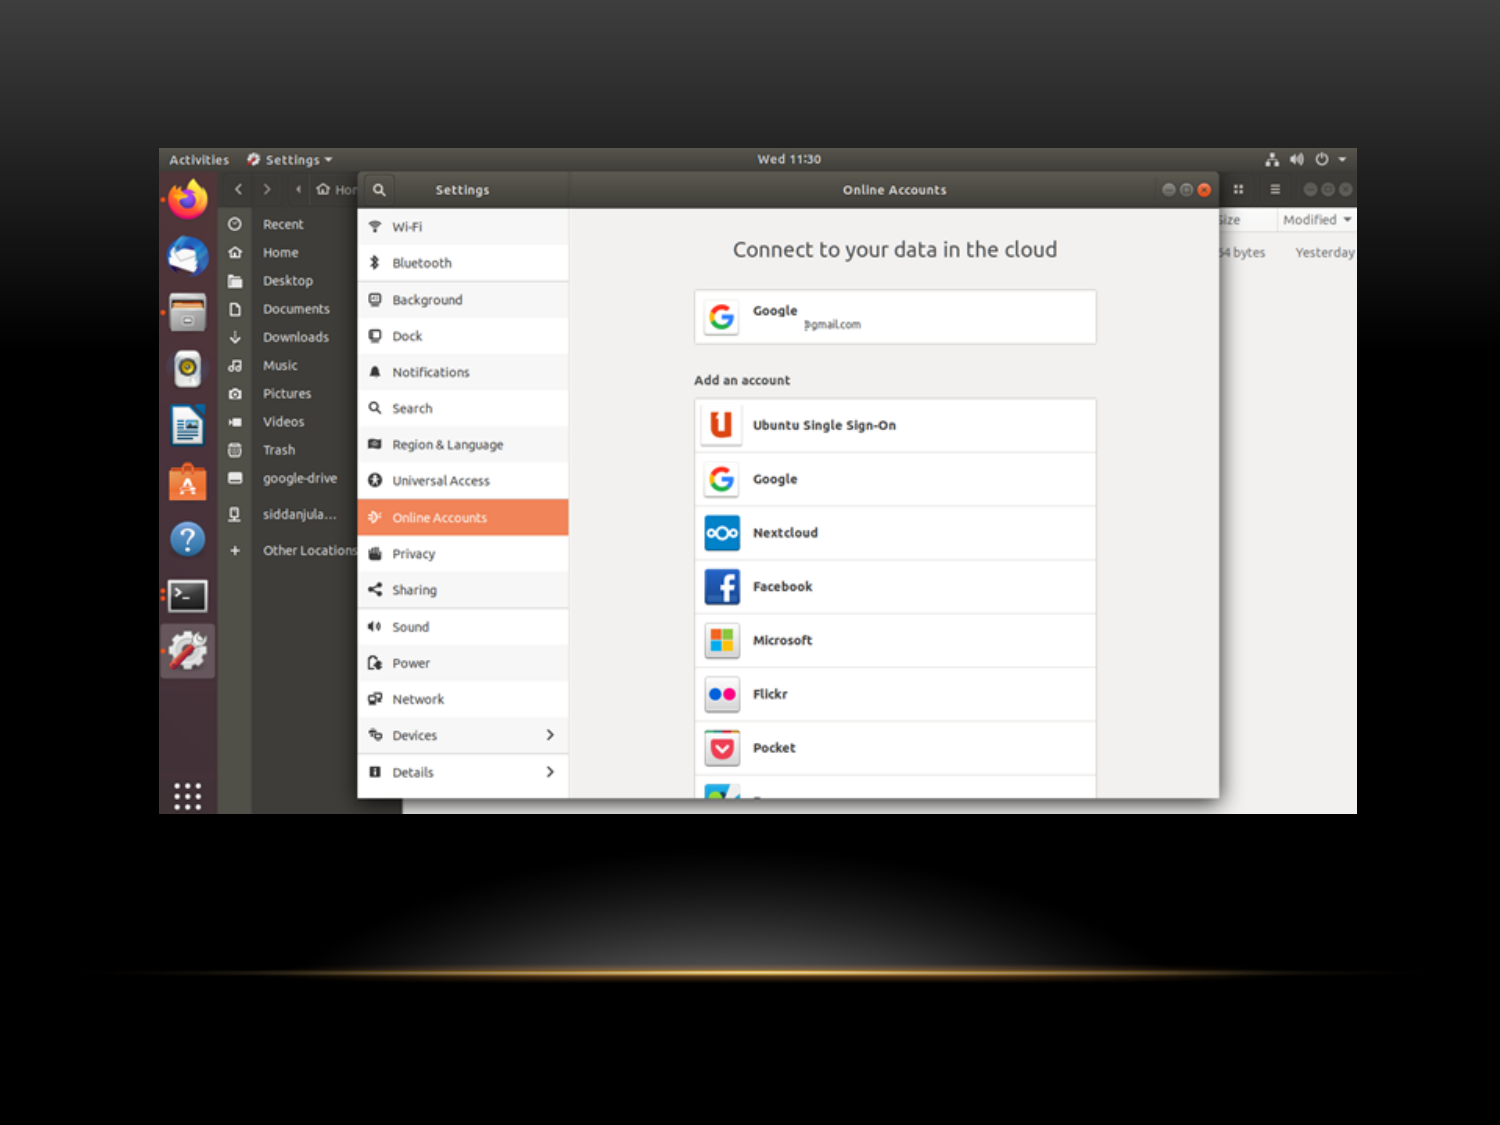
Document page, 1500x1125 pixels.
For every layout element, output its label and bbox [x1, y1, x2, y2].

list [159, 148, 1357, 814]
picture [0, 0, 1500, 1125]
